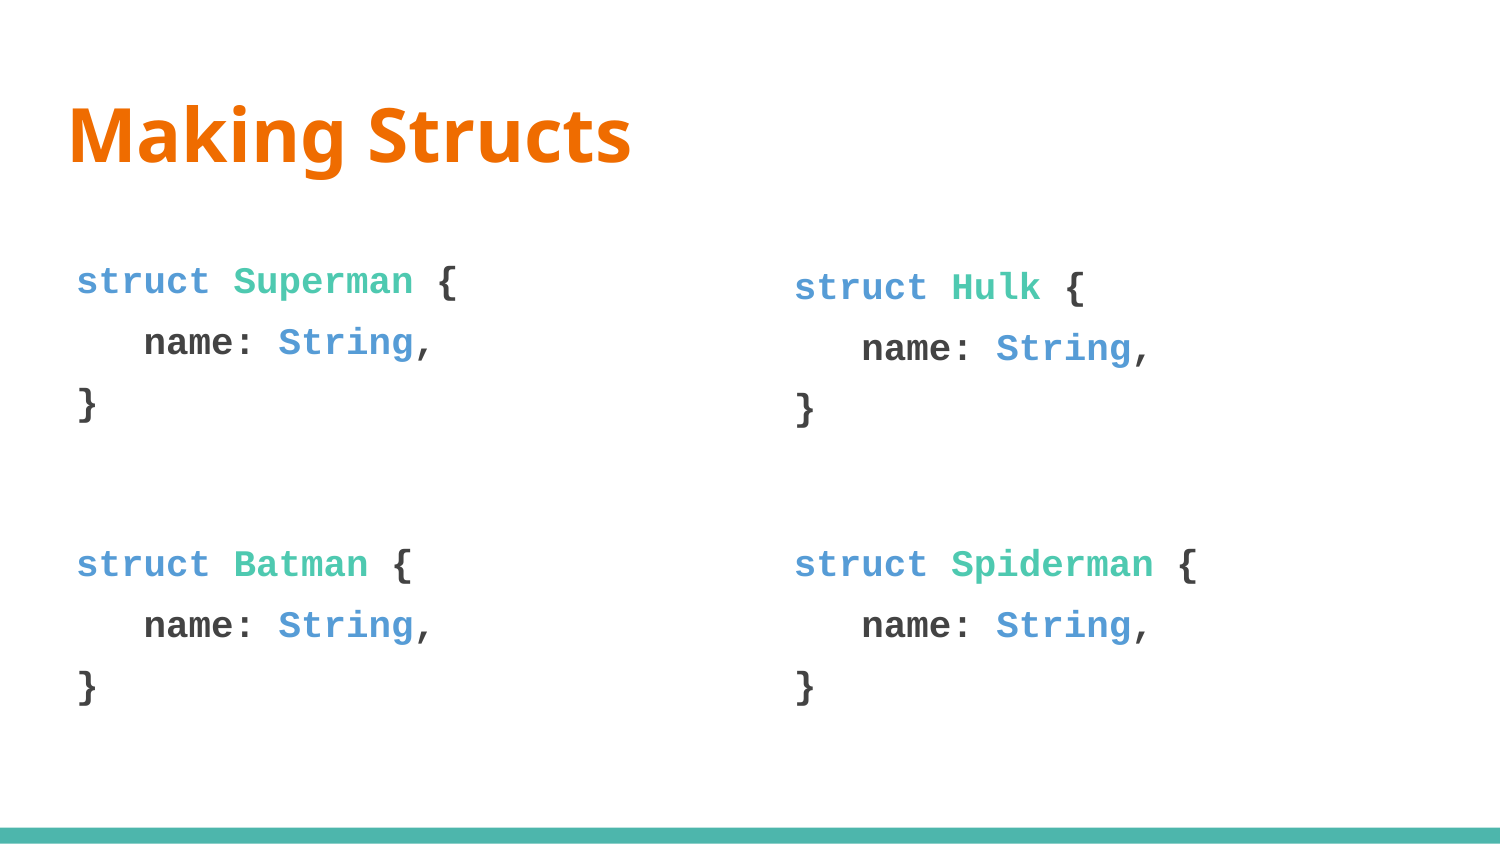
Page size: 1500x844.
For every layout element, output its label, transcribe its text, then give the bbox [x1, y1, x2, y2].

list struct Batman { name: String, } [61, 508, 760, 724]
list struct Spiderman { name: String, } [778, 508, 1478, 724]
list struct Superman { name: String, } [61, 225, 760, 441]
list struct Hulk { name: String, } [778, 231, 1478, 441]
title Making Structs [51, 72, 1449, 189]
